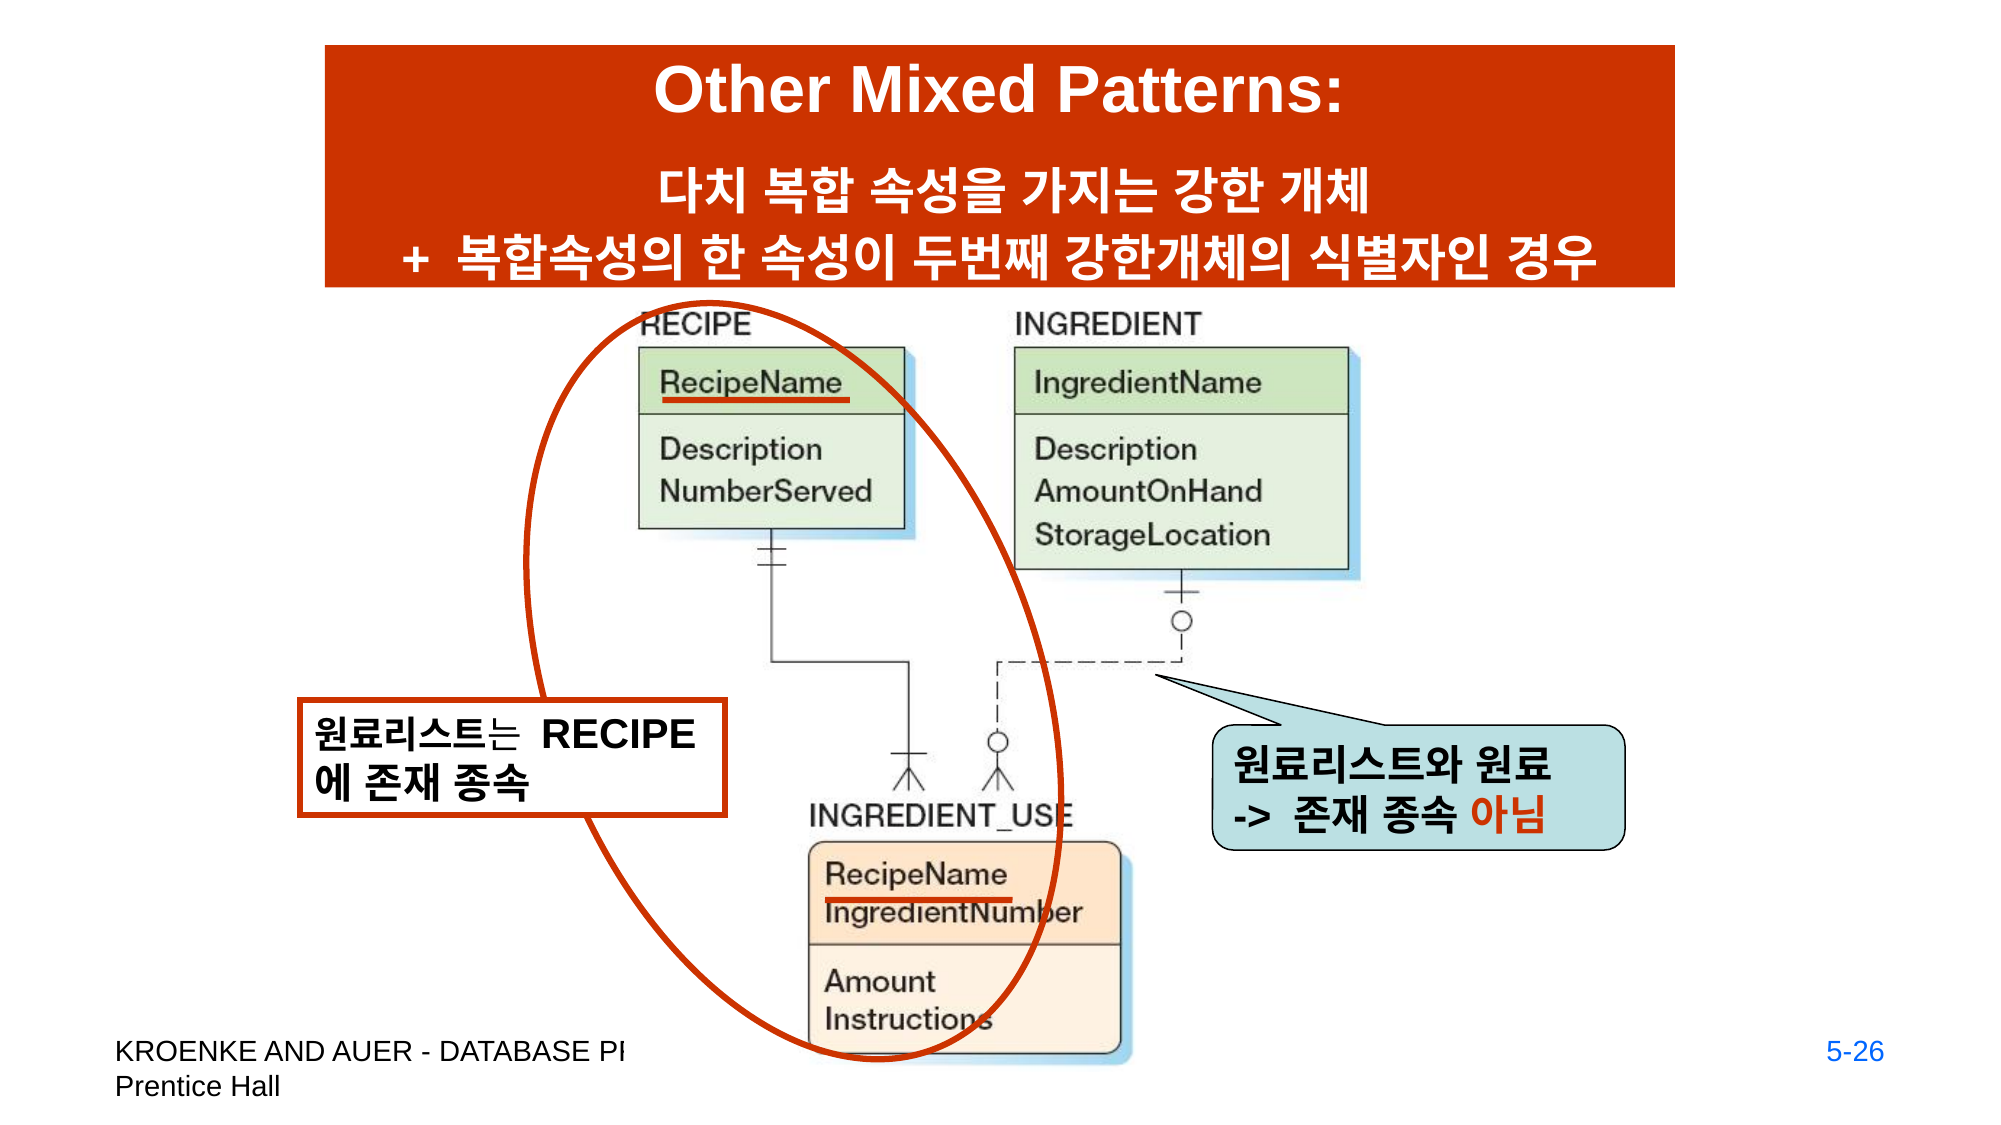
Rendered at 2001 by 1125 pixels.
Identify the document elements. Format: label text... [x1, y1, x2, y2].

slide_number 5-26 [1433, 1024, 1901, 1103]
footer KROENKE AND AUER - DATABASE PROCESSING, 11th Edition © 2010 Pearson Prentice Hall [99, 1024, 1301, 1104]
title Other Mixed Patterns: 다치 복합 속성을 가지는 강한 개체 + 복합속성의 한 속성이 두번째 강한개체의 식별자인 경우 [324, 45, 1675, 288]
text_box [526, 331, 619, 699]
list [624, 299, 1374, 1072]
text_box [586, 815, 619, 876]
text_box 원료리스트는 RECIPE에 존재 종속 [300, 699, 619, 815]
text_box 원료리스트와 원료 -> 존재 종속 아님 [1378, 723, 1626, 851]
